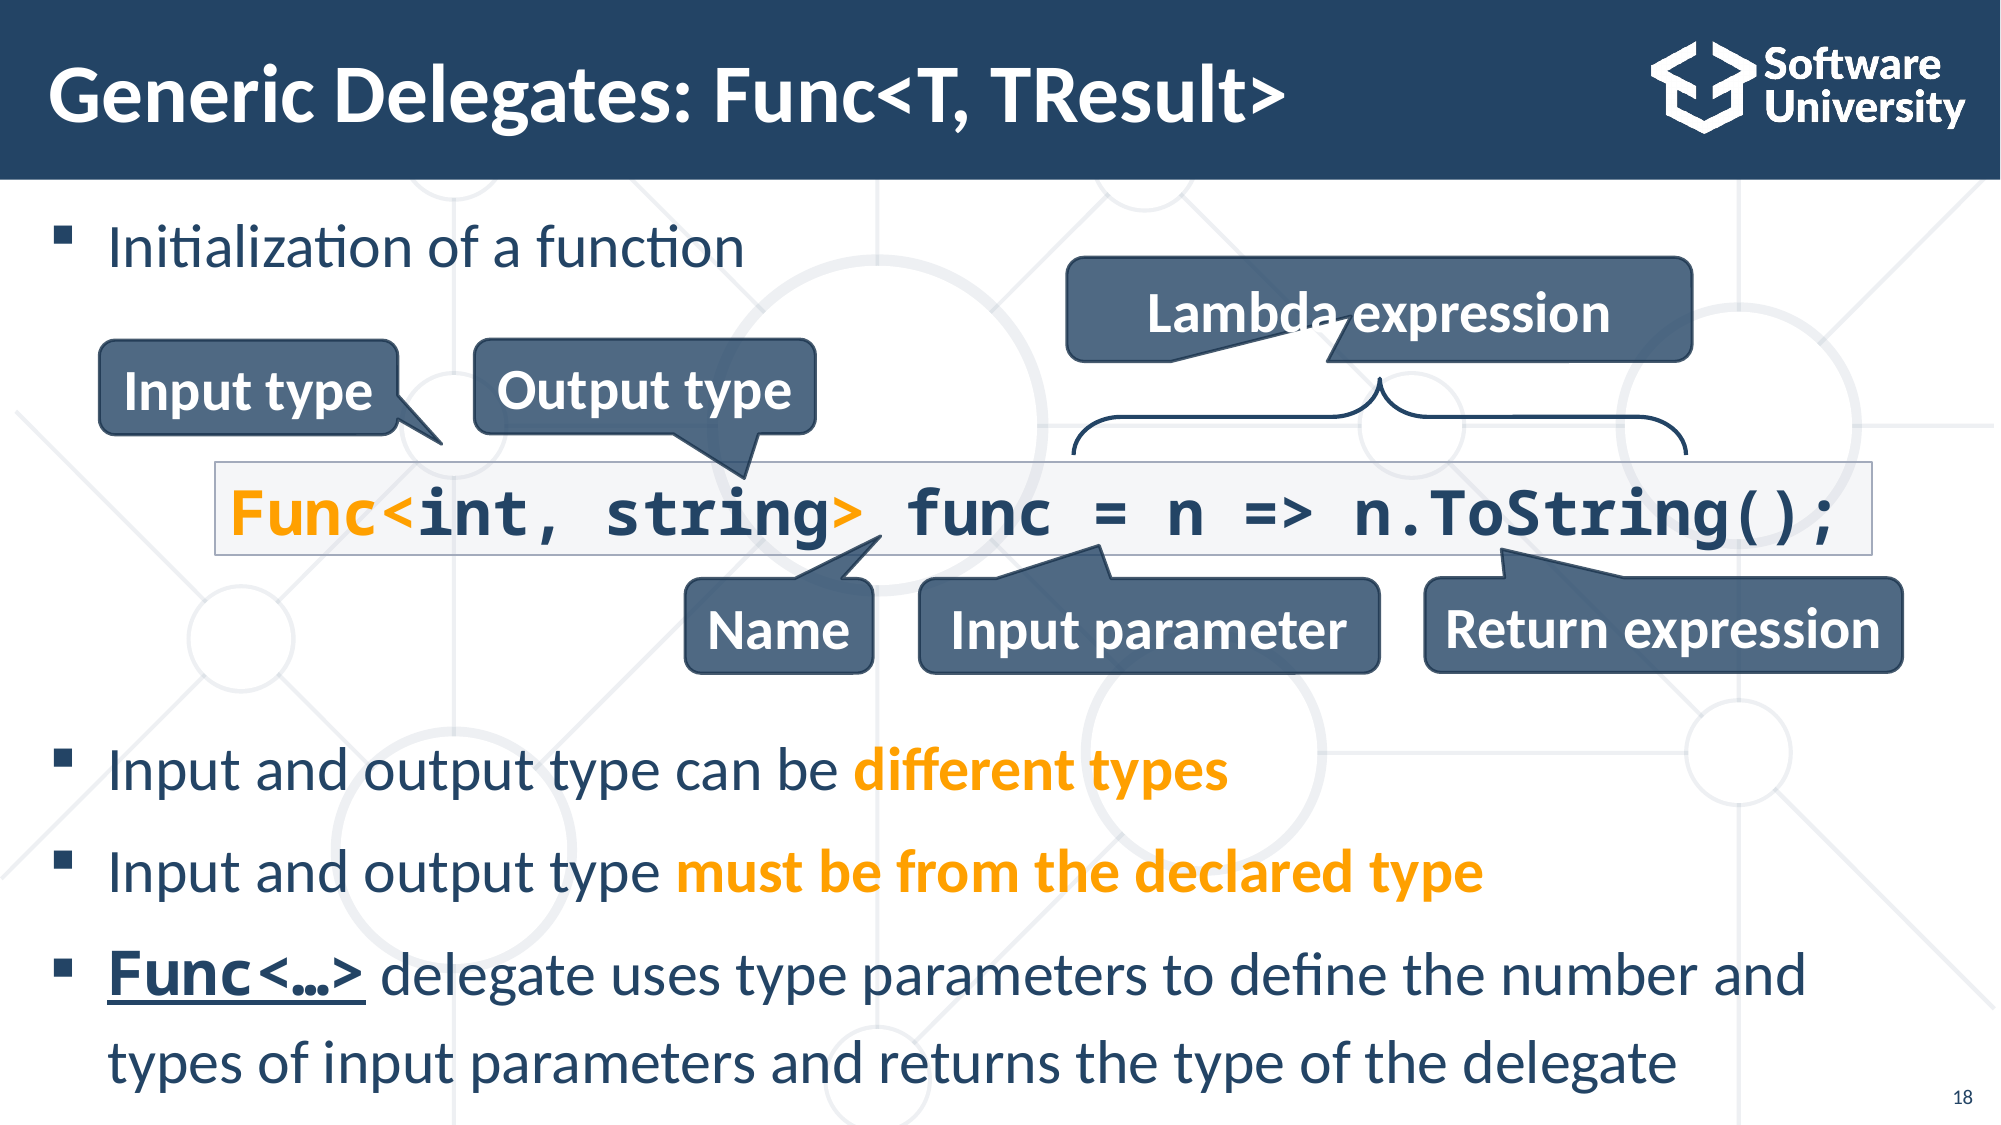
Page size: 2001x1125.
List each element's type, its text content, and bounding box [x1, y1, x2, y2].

text_box [1072, 377, 1687, 456]
text_box Input type [97, 338, 444, 446]
text_box Name [683, 534, 883, 676]
text_box Output type [472, 337, 818, 481]
text_box Func<int, string> func = n => n.ToString(); [215, 461, 1872, 556]
list Initialization of a function Input and output type can be different types Input and output type must be from the declared type Func<…> delegate uses type parameters to define the number and types of input parameters and returns the type of the delegate [31, 196, 1970, 1104]
title Generic Delegates: Func<T, TResult> [31, 16, 1625, 162]
picture [1651, 41, 1966, 134]
text_box Lambda expression [1064, 255, 1695, 364]
slide_number 18 [1927, 1067, 1989, 1117]
text_box Return expression [1422, 547, 1905, 675]
text_box Input parameter [917, 543, 1382, 676]
